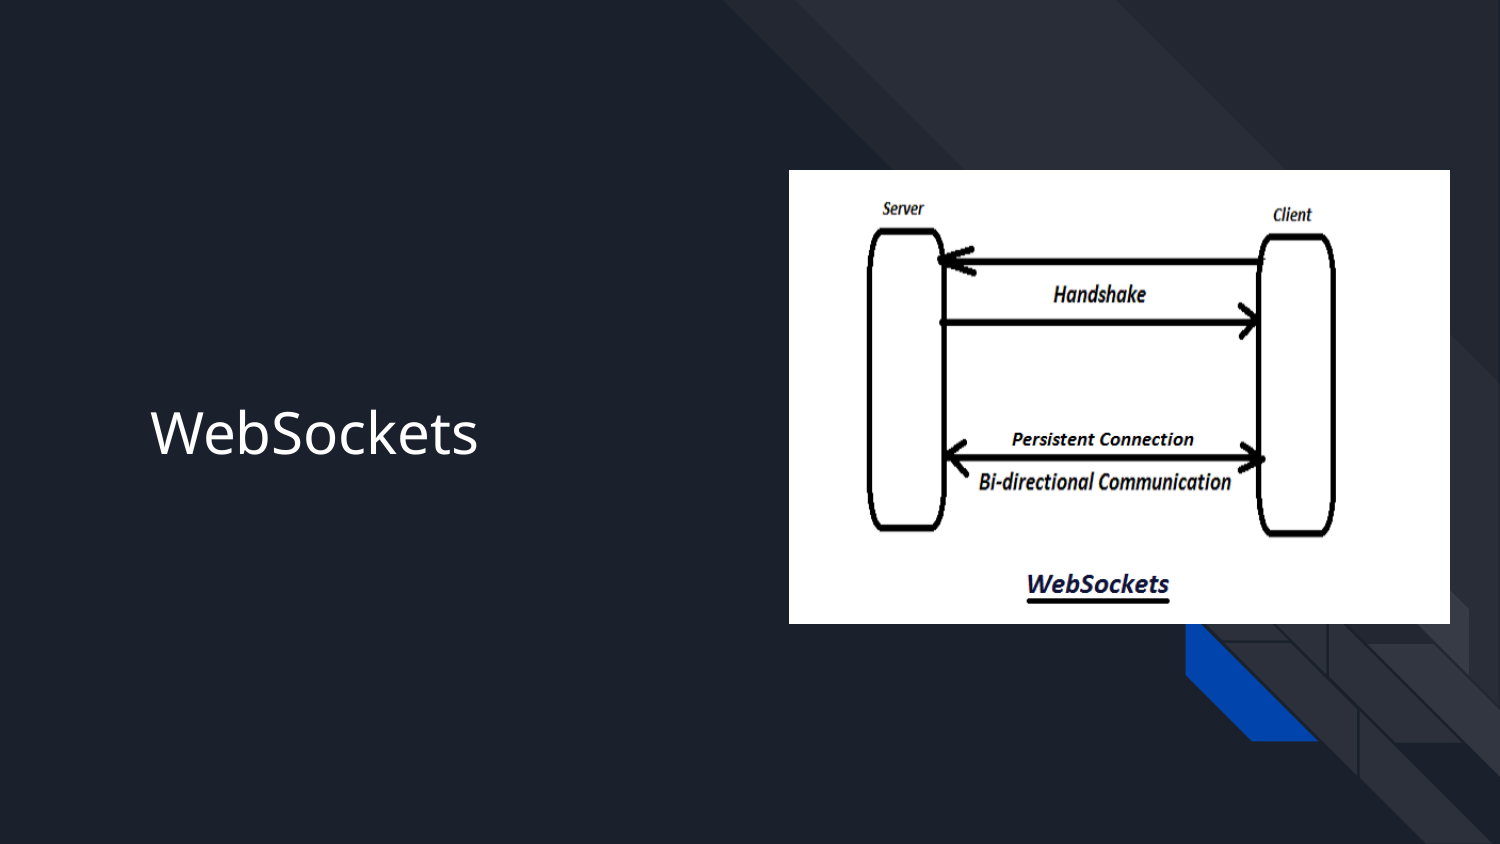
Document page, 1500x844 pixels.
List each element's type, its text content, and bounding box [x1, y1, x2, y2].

picture [789, 170, 1451, 624]
title WebSockets [135, 336, 784, 526]
